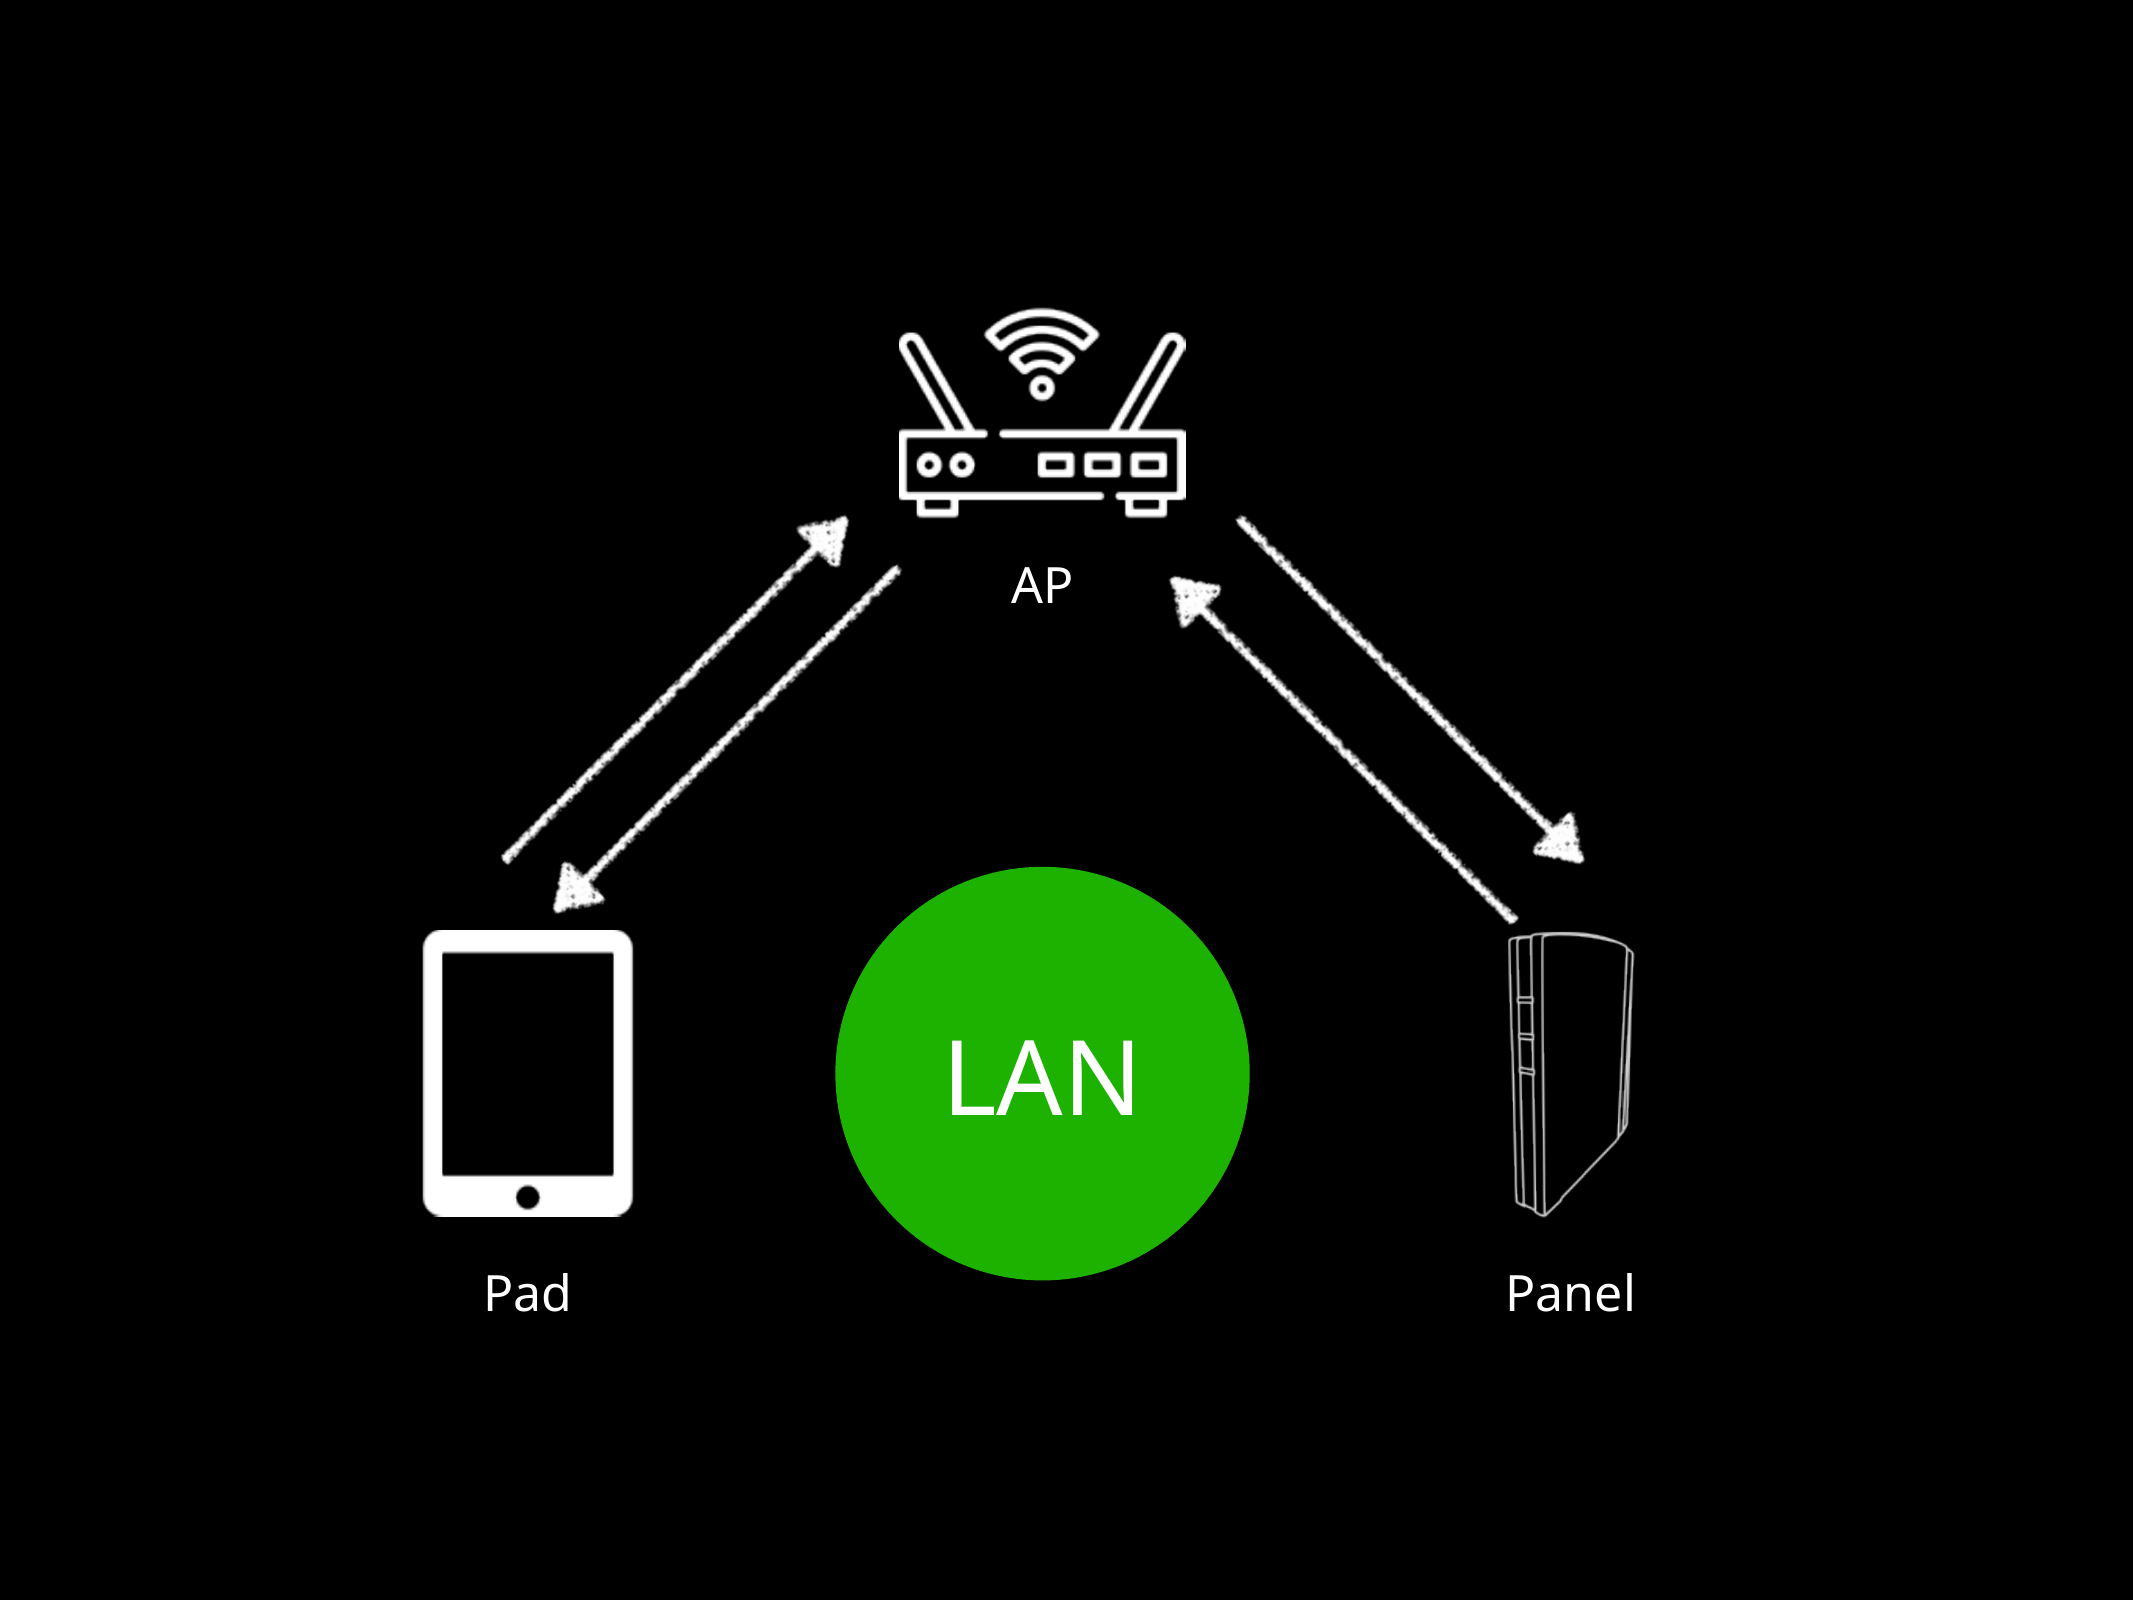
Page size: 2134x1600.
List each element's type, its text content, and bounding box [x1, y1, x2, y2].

text_box Pad [475, 1253, 581, 1331]
text_box AP [1002, 557, 1082, 622]
picture [419, 269, 1715, 1237]
text_box LAN [835, 866, 1250, 1281]
text_box Panel [1497, 1253, 1645, 1331]
